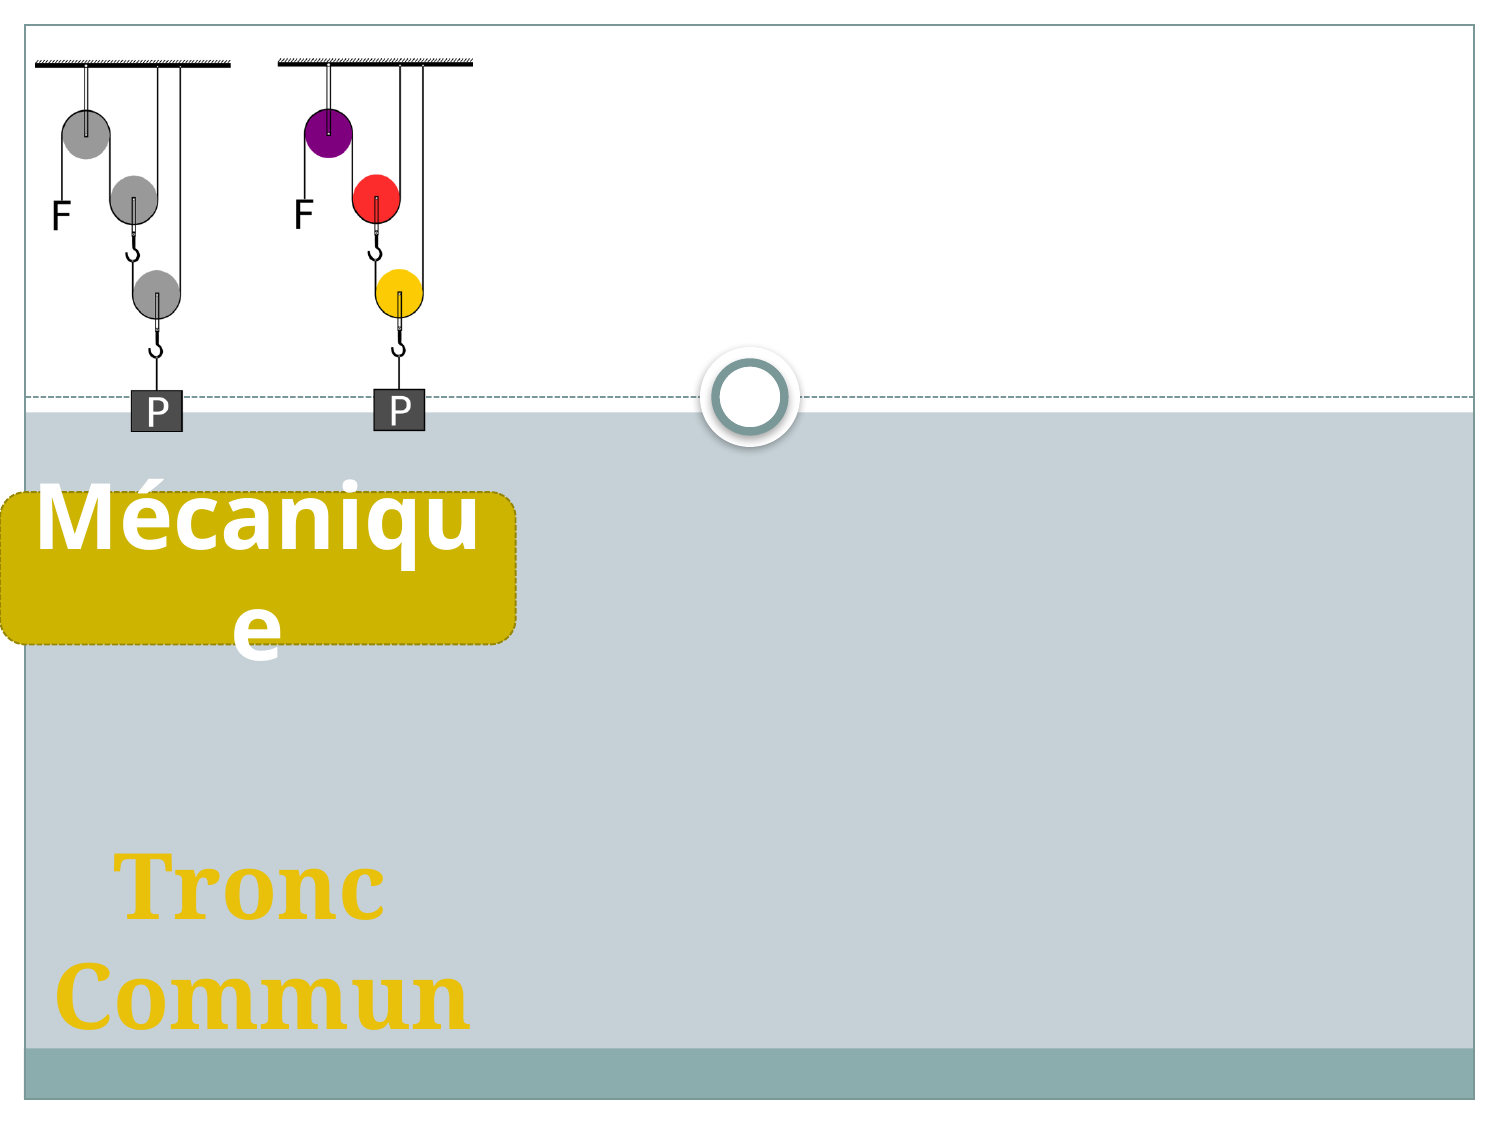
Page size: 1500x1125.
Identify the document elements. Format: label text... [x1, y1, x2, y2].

picture [34, 58, 474, 432]
text_box Mécanique [0, 491, 517, 646]
text_box Tronc Commun [37, 820, 488, 1056]
